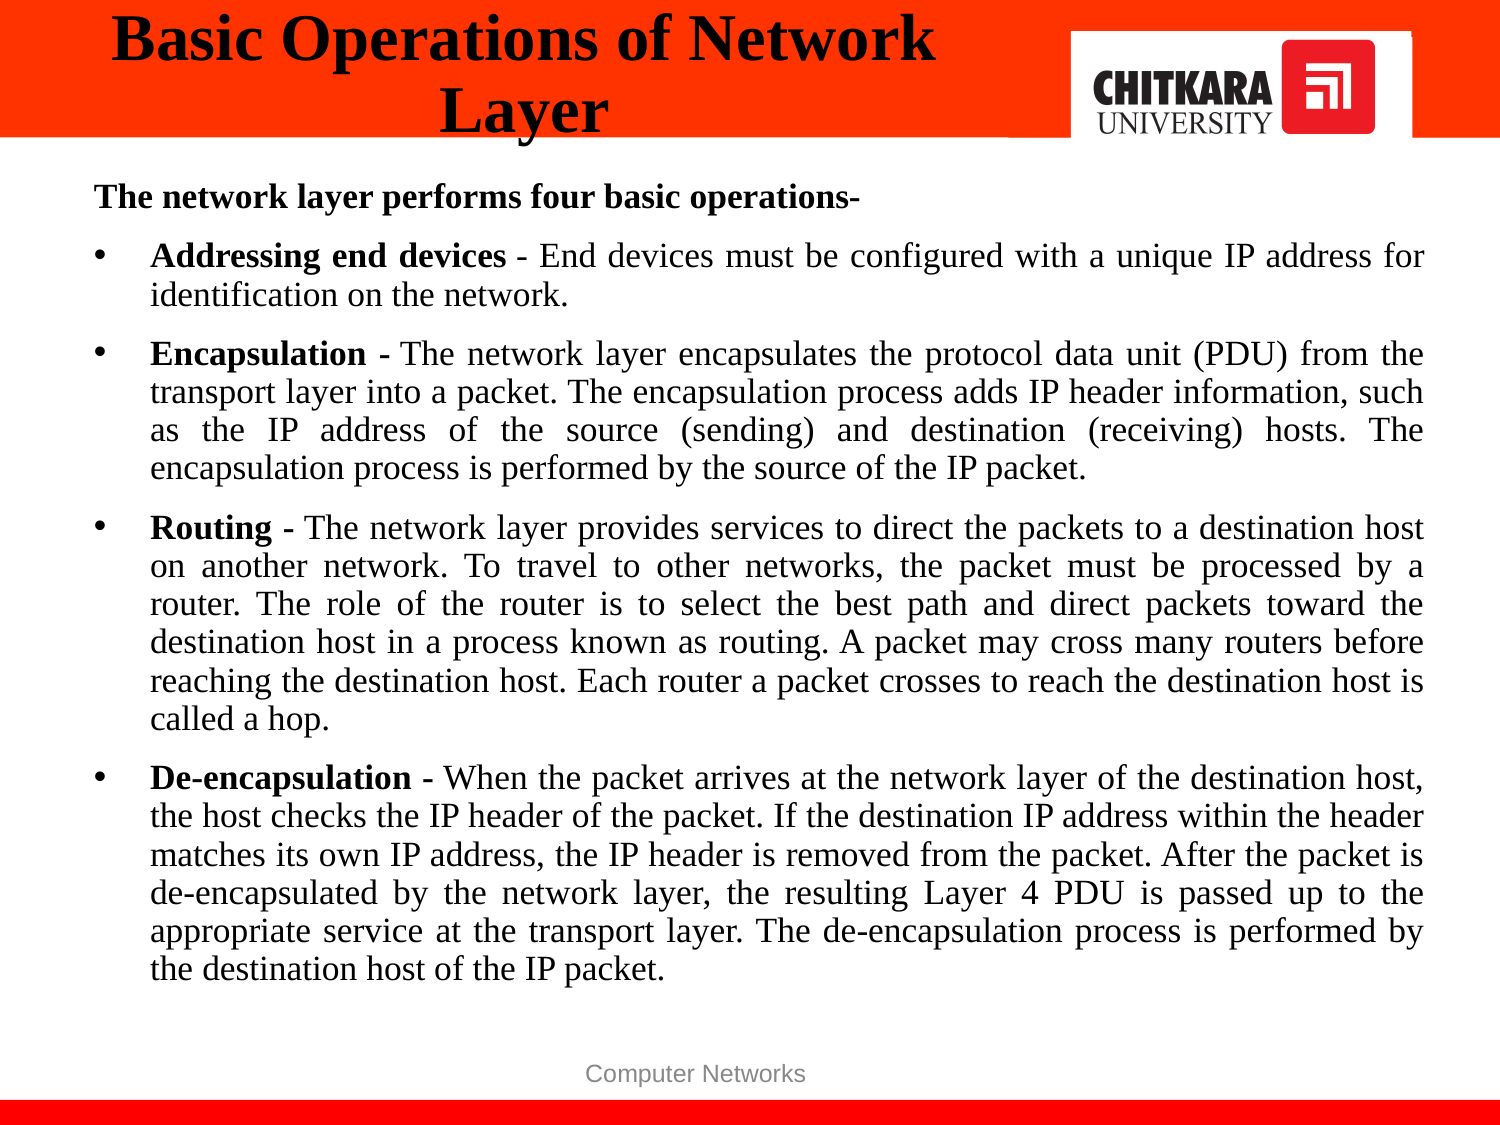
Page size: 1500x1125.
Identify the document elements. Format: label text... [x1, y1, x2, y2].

title Basic Operations of Network Layer [75, 0, 975, 150]
list The network layer performs four basic operations- Addressing end devices - End devices must be configured with a unique IP address for identification on the network. Encapsulation - The network layer encapsulates the protocol data unit (PDU) from the transport layer into a packet. The encapsulation process adds IP header information, such as the IP address of the source (sending) and destination (receiving) hosts. The encapsulation process is performed by the source of the IP packet. Routing - The network layer provides services to direct the packets to a destination host on another network. To travel to other networks, the packet must be processed by a router. The role of the router is to select the best path and direct packets toward the destination host in a process known as routing. A packet may cross many routers before reaching the destination host. Each router a packet crosses to reach the destination host is called a hop. De-encapsulation - When the packet arrives at the network layer of the destination host, the host checks the IP header of the packet. If the destination IP address within the header matches its own IP address, the IP header is removed from the packet. After the packet is de-encapsulated by the network layer, the resulting Layer 4 PDU is passed up to the appropriate service at the transport layer. The de-encapsulation process is performed by the destination host of the IP packet. [75, 178, 1425, 1026]
footer Computer Networks [57, 1042, 1425, 1103]
picture [1074, 37, 1390, 138]
